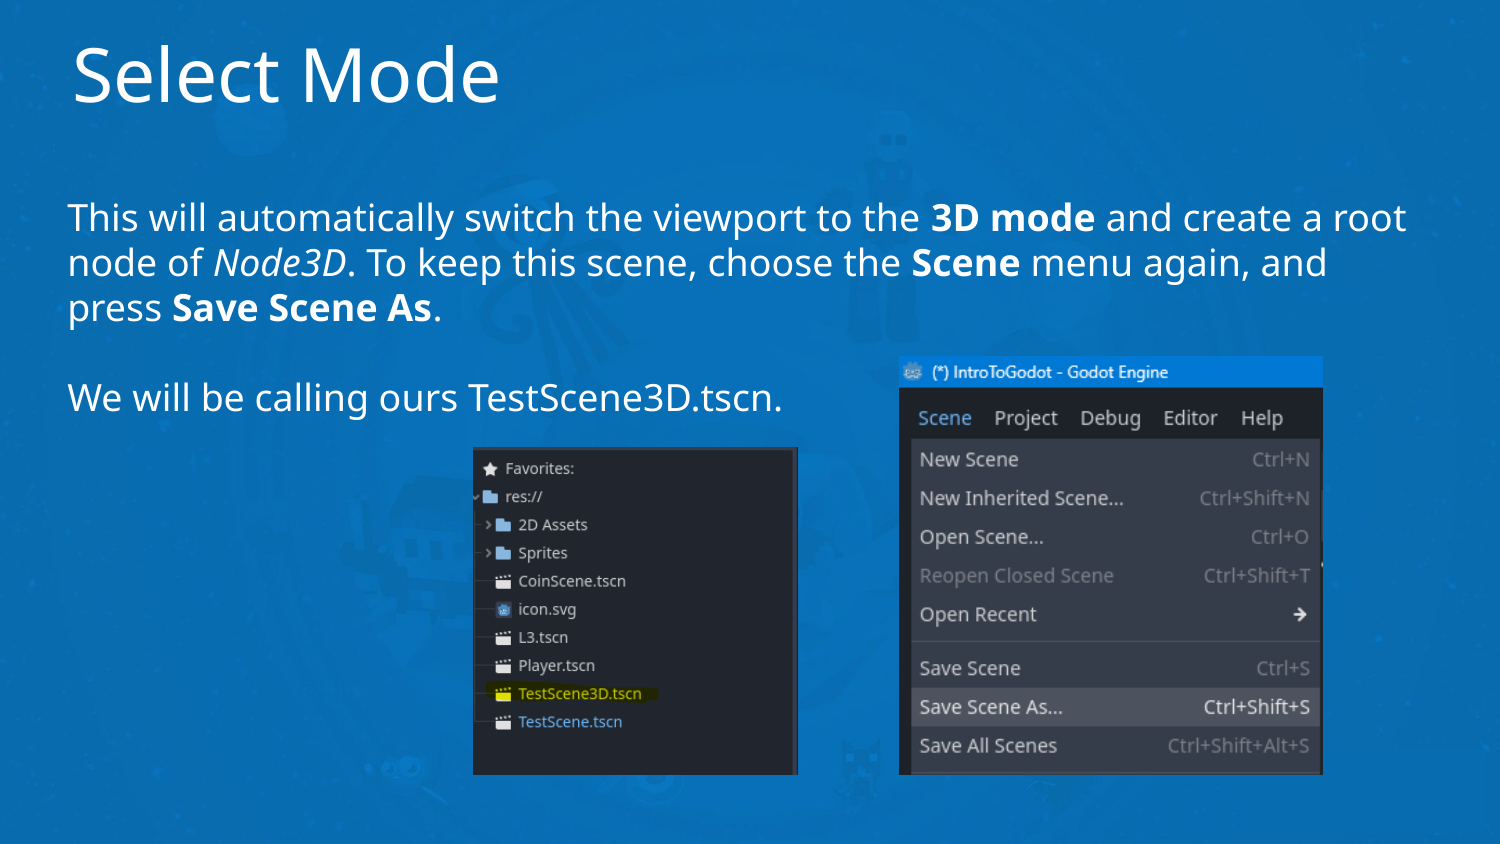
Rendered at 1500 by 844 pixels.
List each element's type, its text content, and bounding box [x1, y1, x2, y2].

text_box This will automatically switch the viewport to the 3D mode and create a root node of Node3D. To keep this scene, choose the Scene menu again, and press Save Scene As. We will be calling ours TestScene3D.tscn. [67, 192, 1433, 464]
text_box [1245, 749, 1485, 833]
title Select Mode [70, 26, 1429, 169]
picture [0, 0, 1500, 844]
